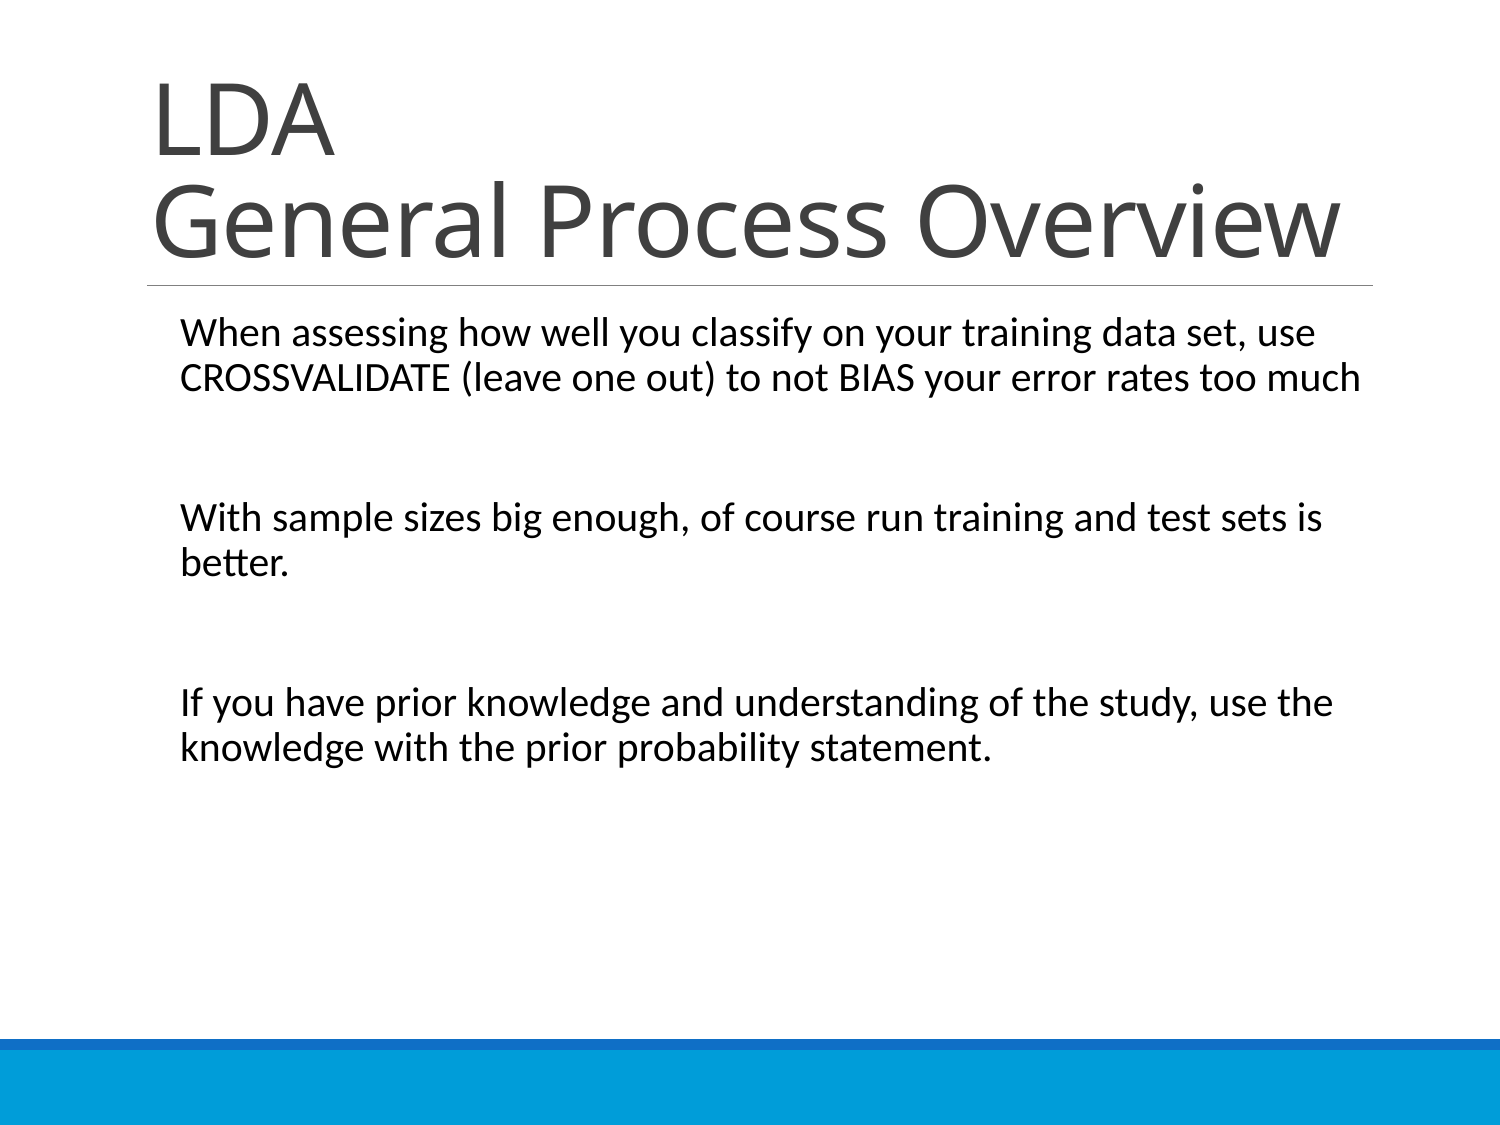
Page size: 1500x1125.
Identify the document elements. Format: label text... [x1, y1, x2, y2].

title LDA General Process Overview [135, 47, 1373, 285]
list When assessing how well you classify on your training data set, use CROSSVALIDATE (leave one out) to not BIAS your error rates too much With sample sizes big enough, of course run training and test sets is better. If you have prior knowledge and understanding of the study, use the knowledge with the prior probability statement. [135, 302, 1373, 963]
